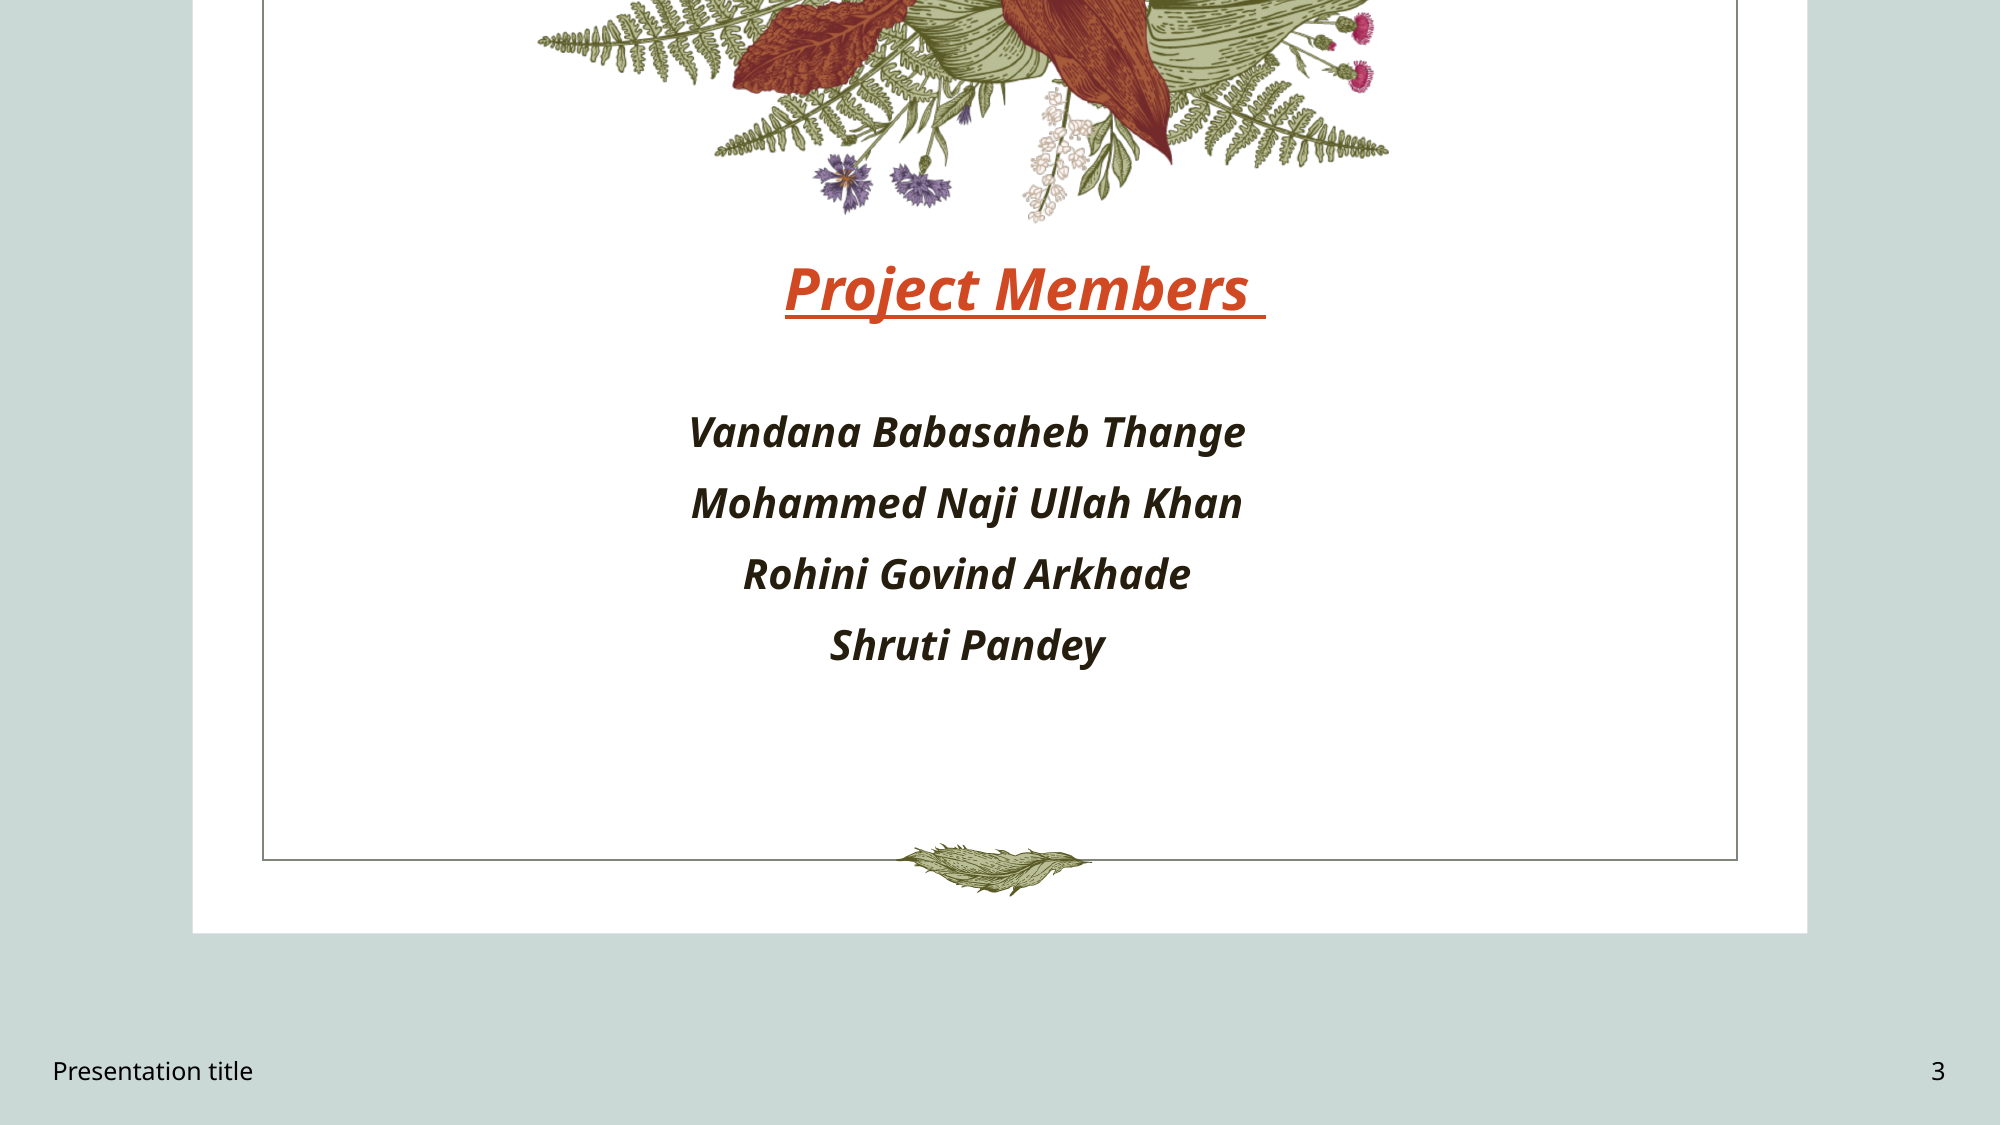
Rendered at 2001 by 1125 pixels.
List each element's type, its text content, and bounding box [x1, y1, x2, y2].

list Vandana Babasaheb Thange Mohammed Naji Ullah Khan Rohini Govind Arkhade Shruti Pandey [312, 398, 1623, 802]
picture [894, 838, 1093, 897]
slide_number 3 [1510, 1042, 1961, 1103]
title Project Members [362, 184, 1688, 399]
picture [535, 0, 1416, 184]
footer Presentation title [37, 1042, 713, 1103]
